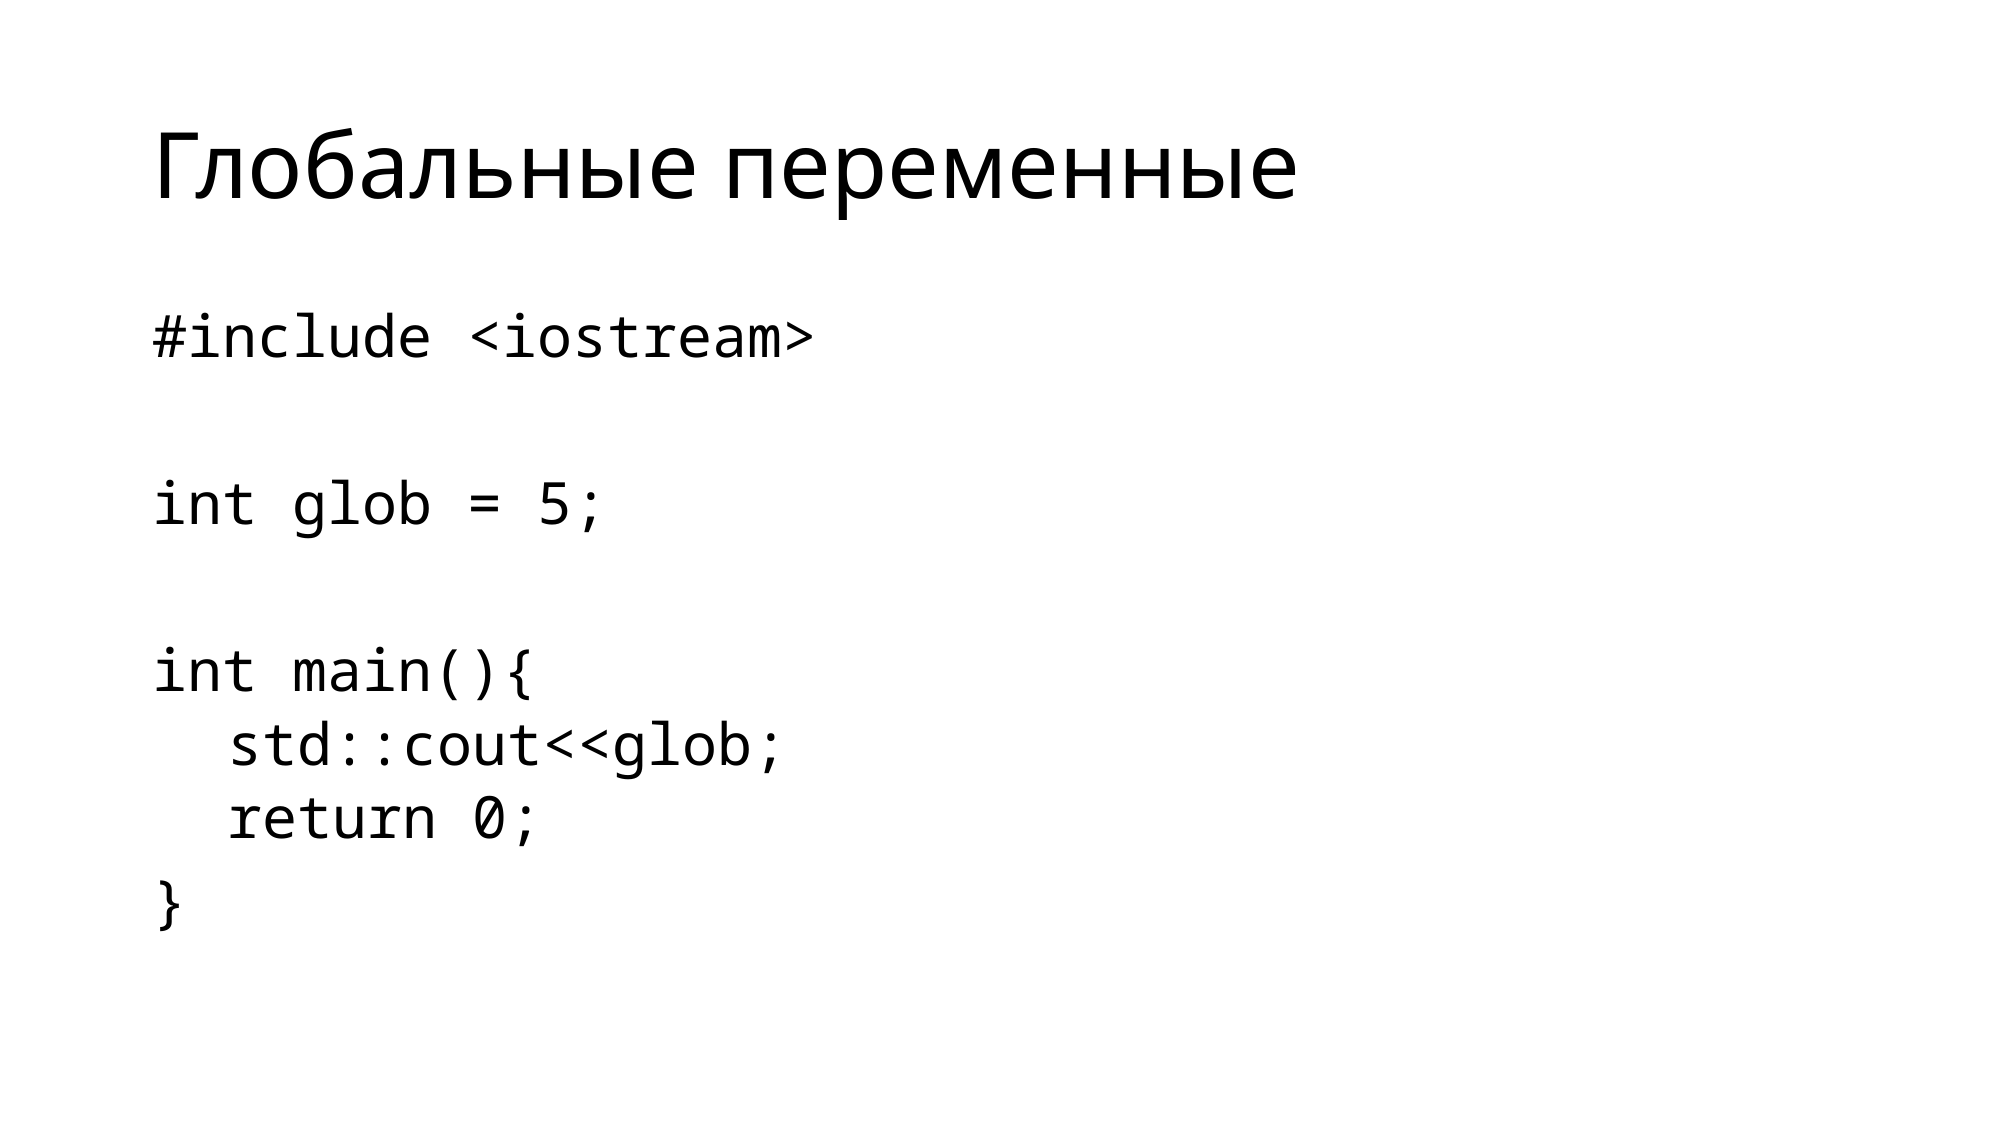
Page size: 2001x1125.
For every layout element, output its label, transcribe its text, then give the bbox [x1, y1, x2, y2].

list #include <iostream> int glob = 5; int main(){ std::cout<<glob; return 0; } [137, 299, 1863, 1014]
title Глобальные переменные [137, 59, 1863, 278]
